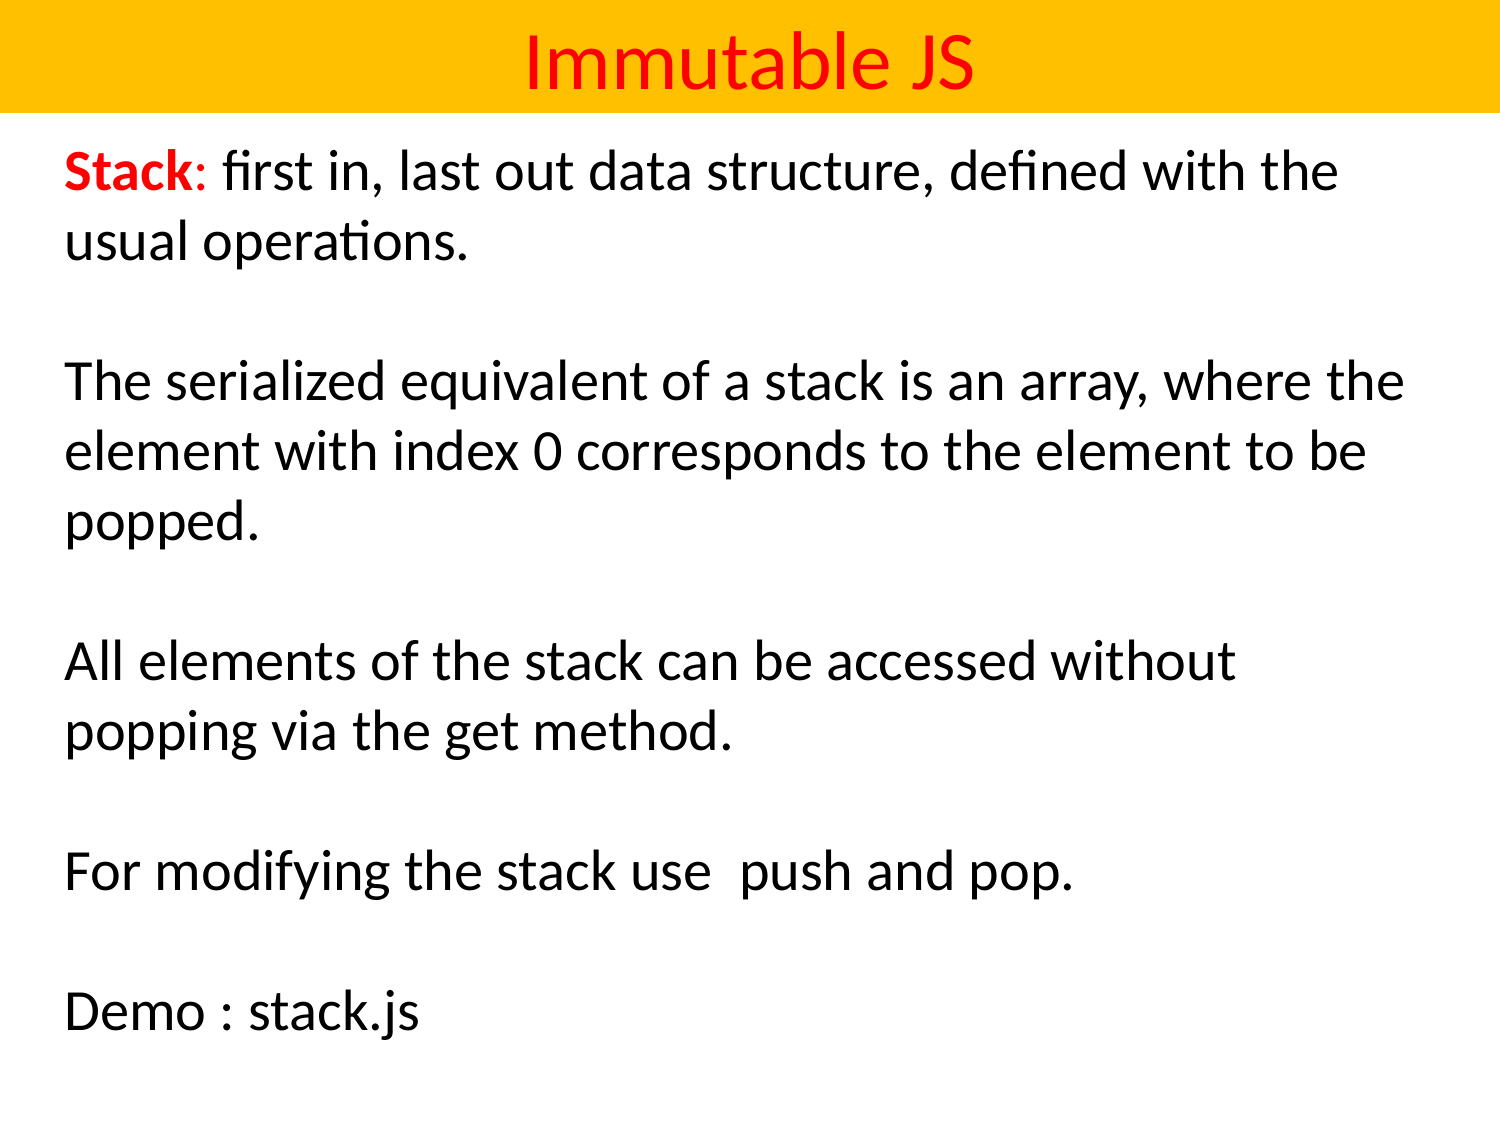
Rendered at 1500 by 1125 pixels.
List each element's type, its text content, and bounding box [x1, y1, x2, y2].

text_box Stack: first in, last out data structure, defined with the usual operations. The serialized equivalent of a stack is an array, where the element with index 0 corresponds to the element to be popped. All elements of the stack can be accessed without popping via the get method. For modifying the stack use push and pop. Demo : stack.js [50, 125, 1450, 1050]
title Immutable JS [0, 0, 1500, 113]
